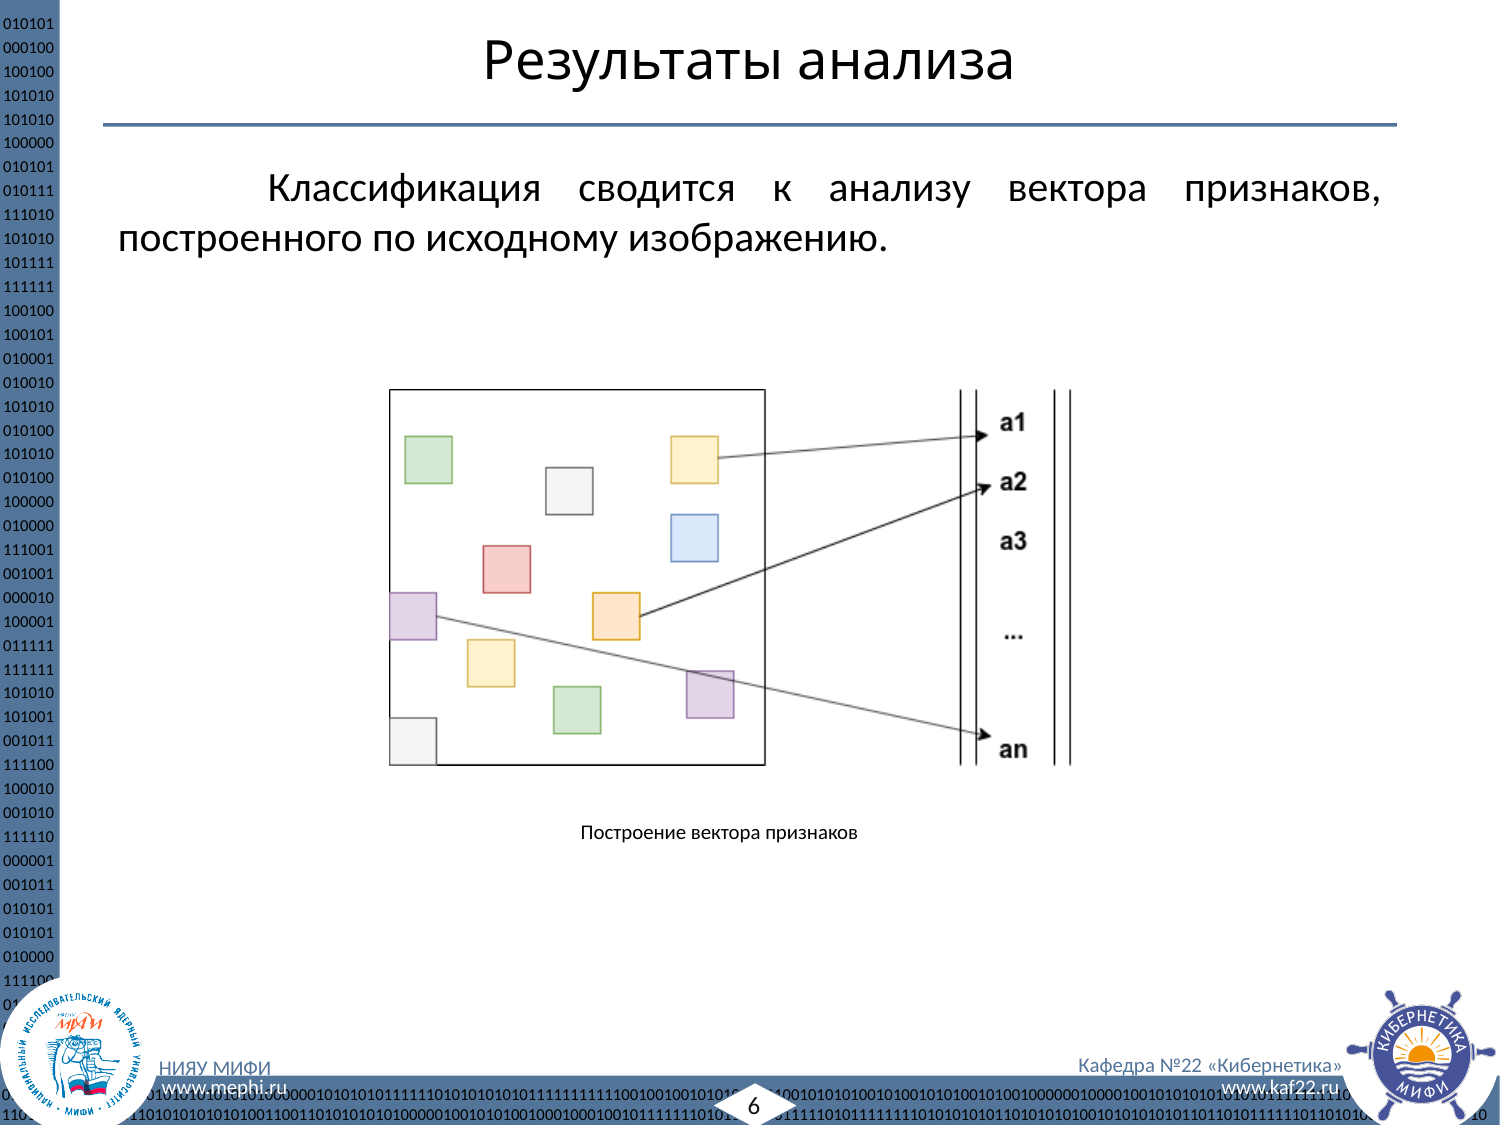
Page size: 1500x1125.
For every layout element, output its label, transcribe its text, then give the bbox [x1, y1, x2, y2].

text_box Построение вектора признаков [531, 811, 908, 851]
text_box Классификация сводится к анализу вектора признаков, построенного по исходному изображению. [103, 151, 1397, 1013]
picture [1346, 990, 1496, 1121]
picture [389, 389, 1079, 767]
text_box Результаты анализа [103, 5, 1397, 119]
text_box 6 [719, 1081, 790, 1125]
picture [16, 989, 143, 1120]
